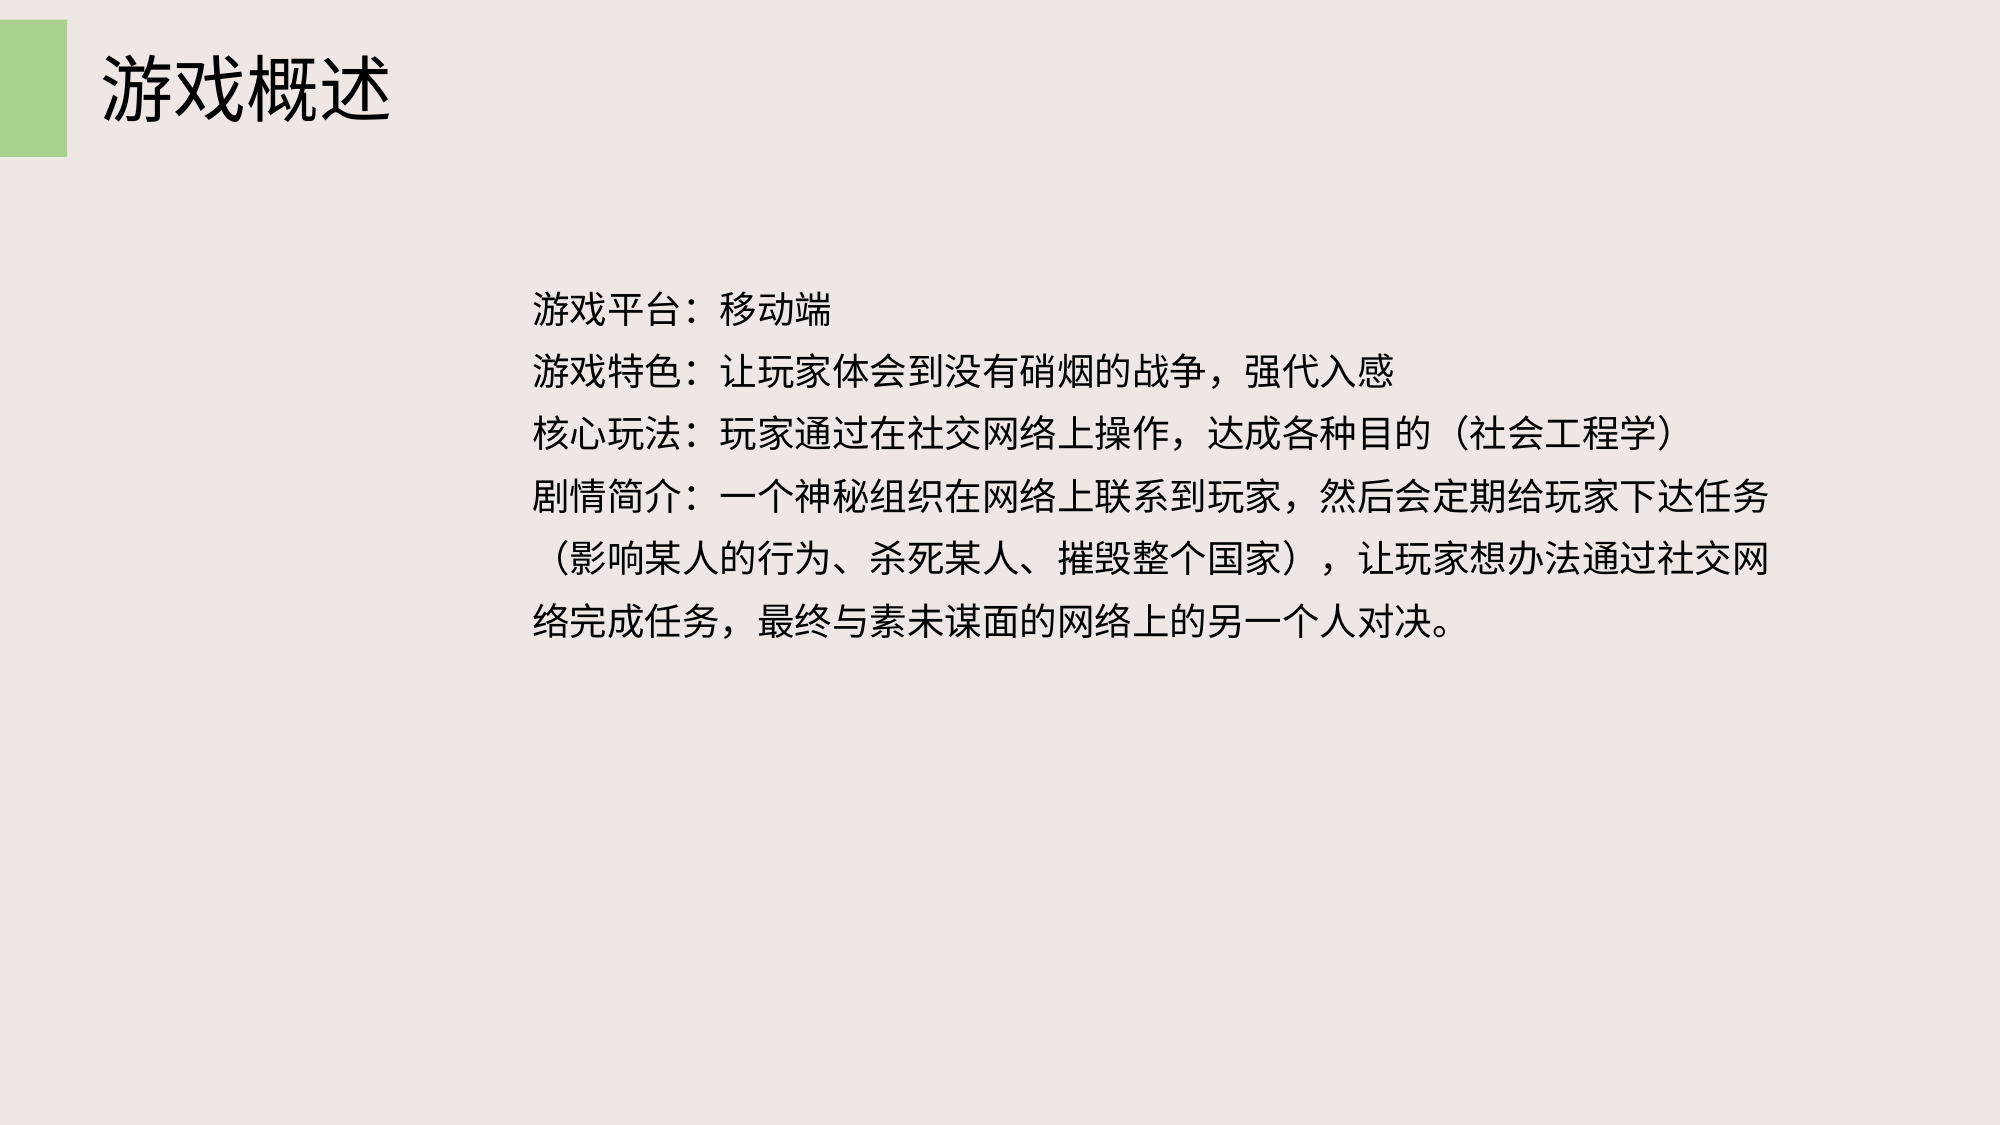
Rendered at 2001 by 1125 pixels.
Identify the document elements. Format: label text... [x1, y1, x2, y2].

text_box 游戏平台：移动端 游戏特色：让玩家体会到没有硝烟的战争，强代入感 核心玩法：玩家通过在社交网络上操作，达成各种目的（社会工程学） 剧情简介：一个神秘组织在网络上联系到玩家，然后会定期给玩家下达任务（影响某人的行为、杀死某人、摧毁整个国家），让玩家想办法通过社交网络完成任务，最终与素未谋面的网络上的另一个人对决。 [517, 260, 1785, 696]
text_box [0, 19, 68, 158]
text_box 游戏概述 [85, 36, 436, 139]
